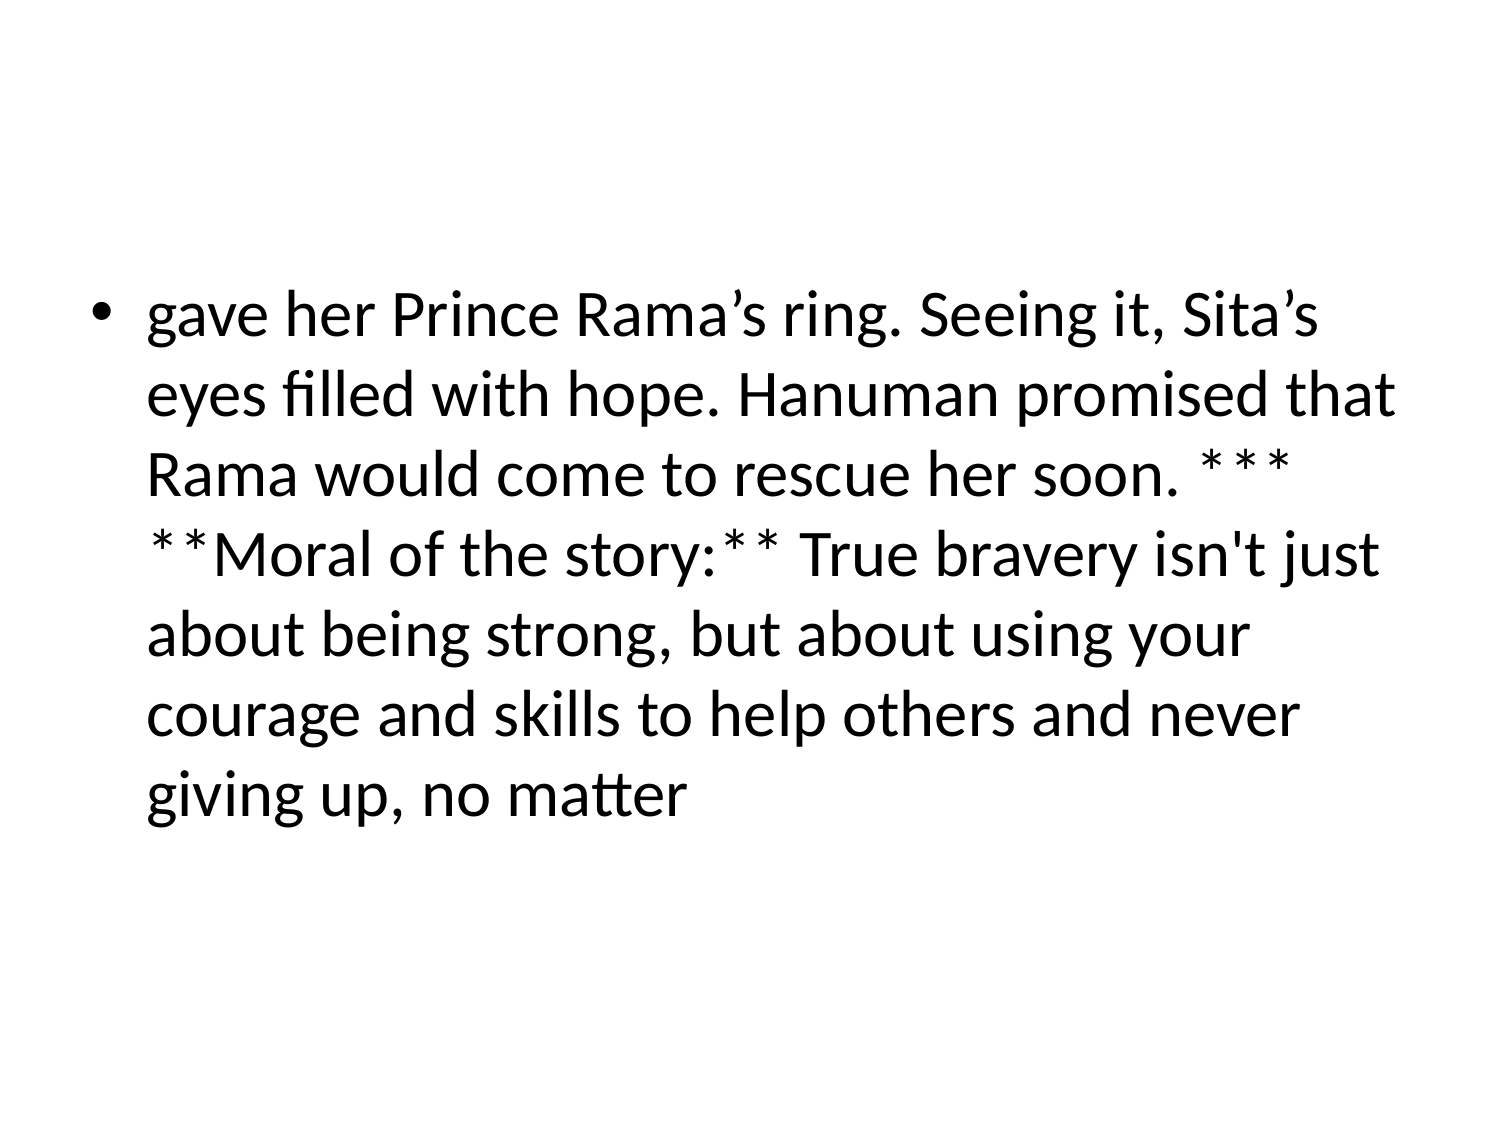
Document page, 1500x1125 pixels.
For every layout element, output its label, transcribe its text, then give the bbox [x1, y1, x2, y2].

list gave her Prince Rama’s ring. Seeing it, Sita’s eyes filled with hope. Hanuman promised that Rama would come to rescue her soon. *** **Moral of the story:** True bravery isn't just about being strong, but about using your courage and skills to help others and never giving up, no matter [75, 262, 1425, 1005]
